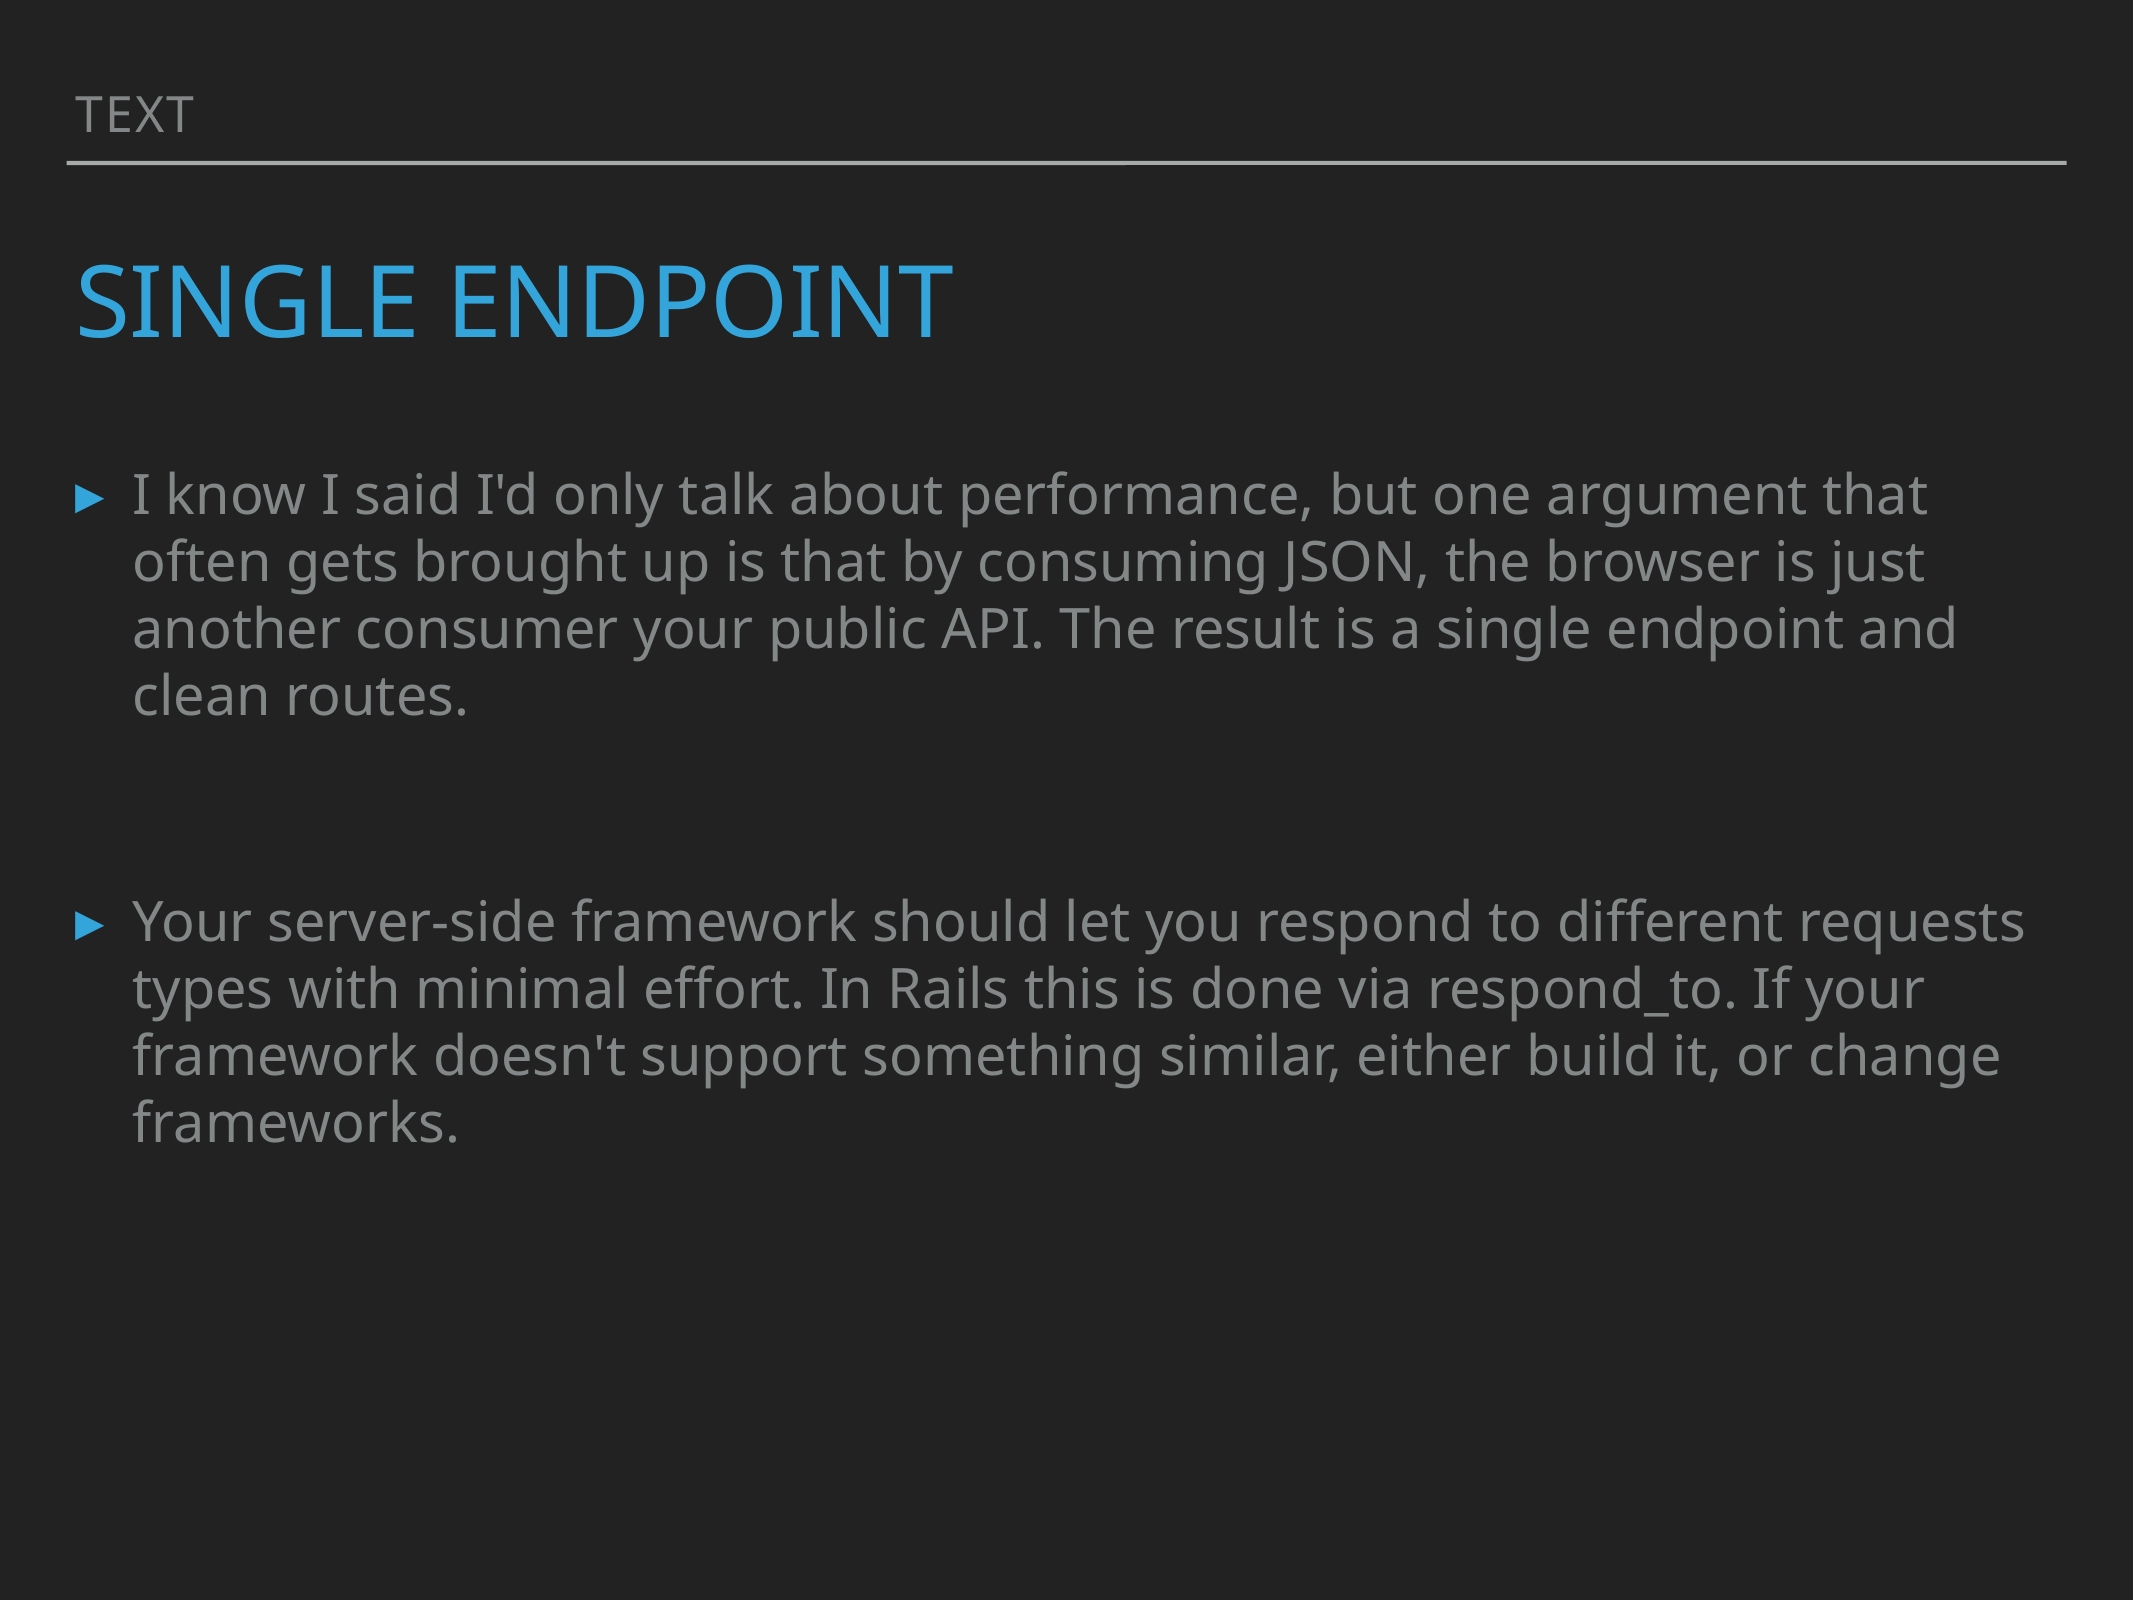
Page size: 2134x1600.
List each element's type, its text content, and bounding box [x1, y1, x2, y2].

title Single Endpoint [66, 251, 2068, 372]
list I know I said I'd only talk about performance, but one argument that often gets brought up is that by consuming JSON, the browser is just another consumer your public API. The result is a single endpoint and clean routes. Your server-side framework should let you respond to different requests types with minimal effort. In Rails this is done via respond_to. If your framework doesn't support something similar, either build it, or change frameworks. [66, 449, 2068, 1453]
list Text [66, 74, 1901, 151]
